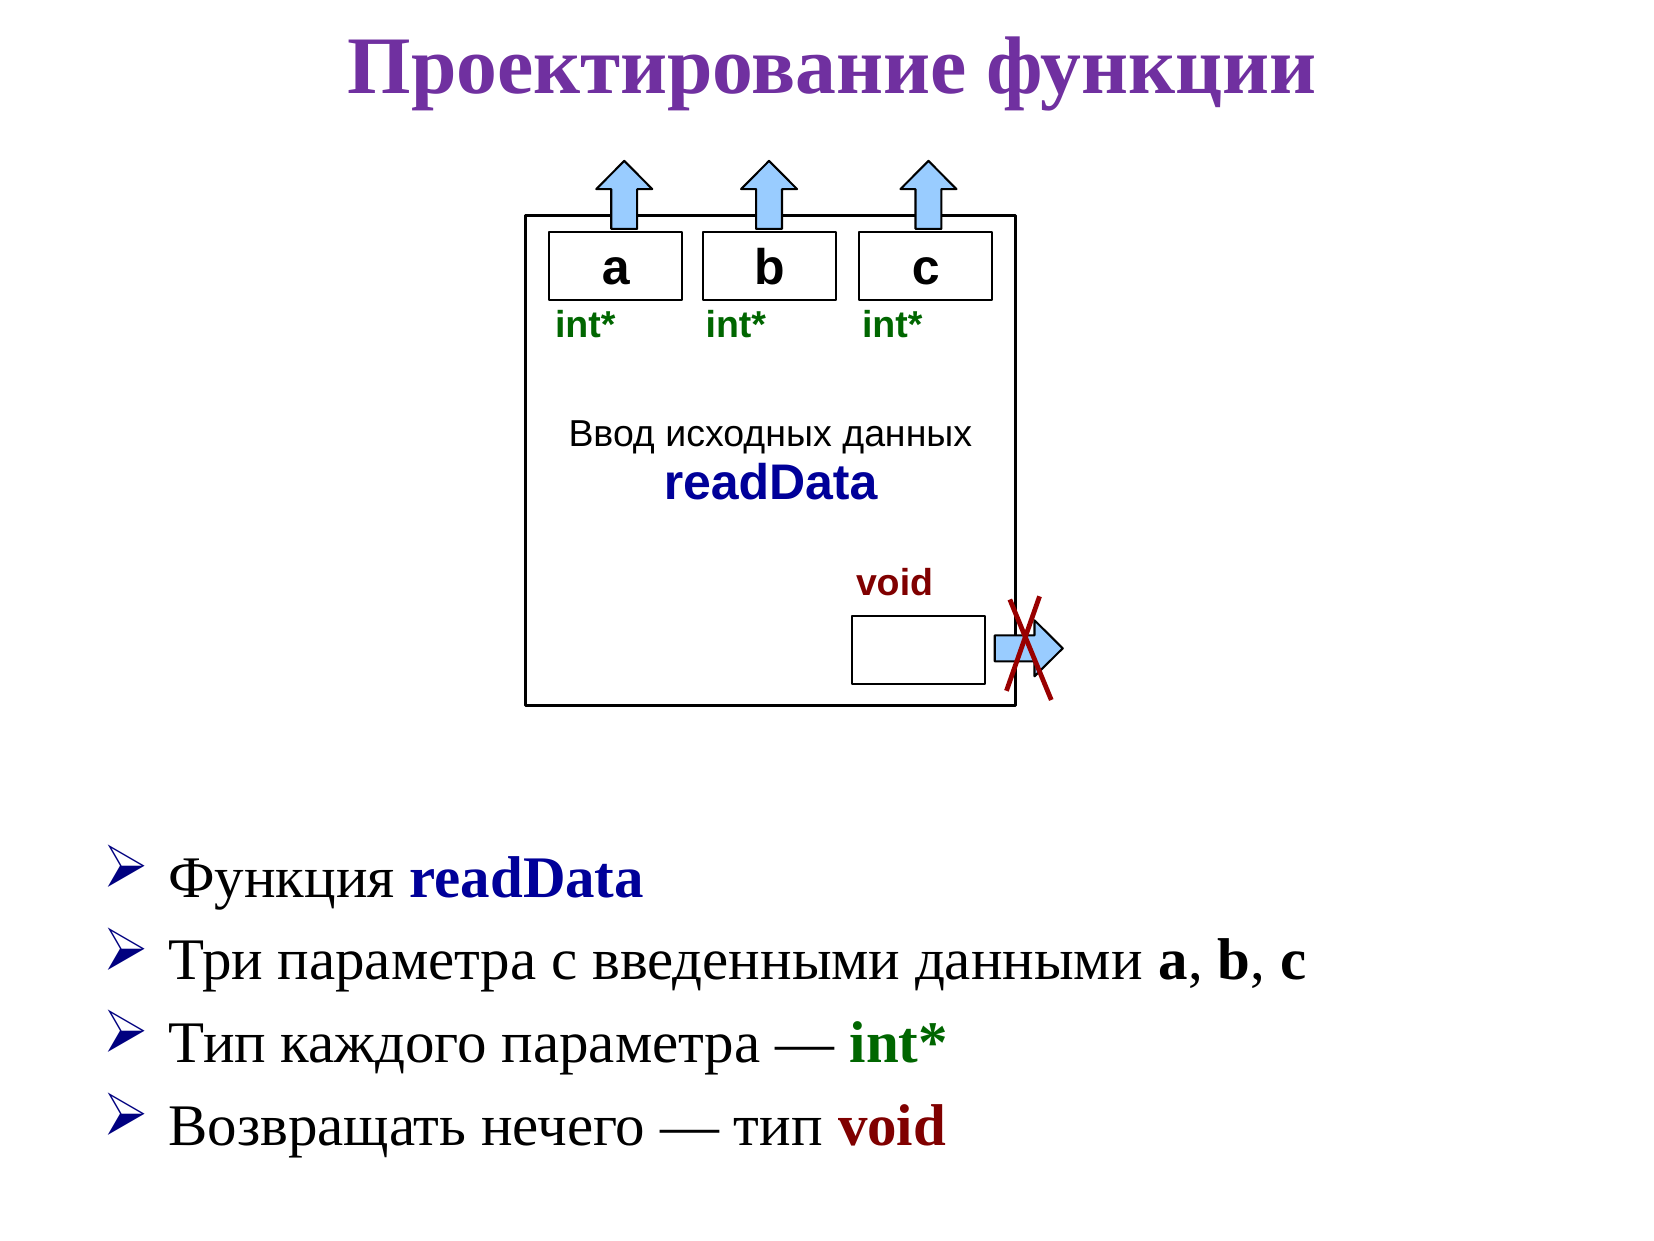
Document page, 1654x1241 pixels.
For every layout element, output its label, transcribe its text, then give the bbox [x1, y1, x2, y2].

text_box [900, 160, 957, 229]
text_box [994, 620, 1063, 677]
text_box b [702, 231, 836, 300]
text_box void [841, 552, 960, 614]
text_box c [859, 231, 993, 300]
title Проектирование функции [88, 5, 1577, 119]
text_box Ввод исходных данных readData [525, 215, 1016, 706]
text_box int* [540, 294, 641, 356]
text_box a [549, 231, 682, 300]
text_box [851, 615, 985, 684]
text_box [596, 160, 653, 229]
text_box int* [690, 294, 801, 356]
text_box int* [847, 294, 954, 356]
list Функция readData Три параметра с введенными данными a, b, c Тип каждого параметра — int* Возвращать нечего — тип void [70, 829, 1571, 1167]
text_box [741, 160, 798, 229]
